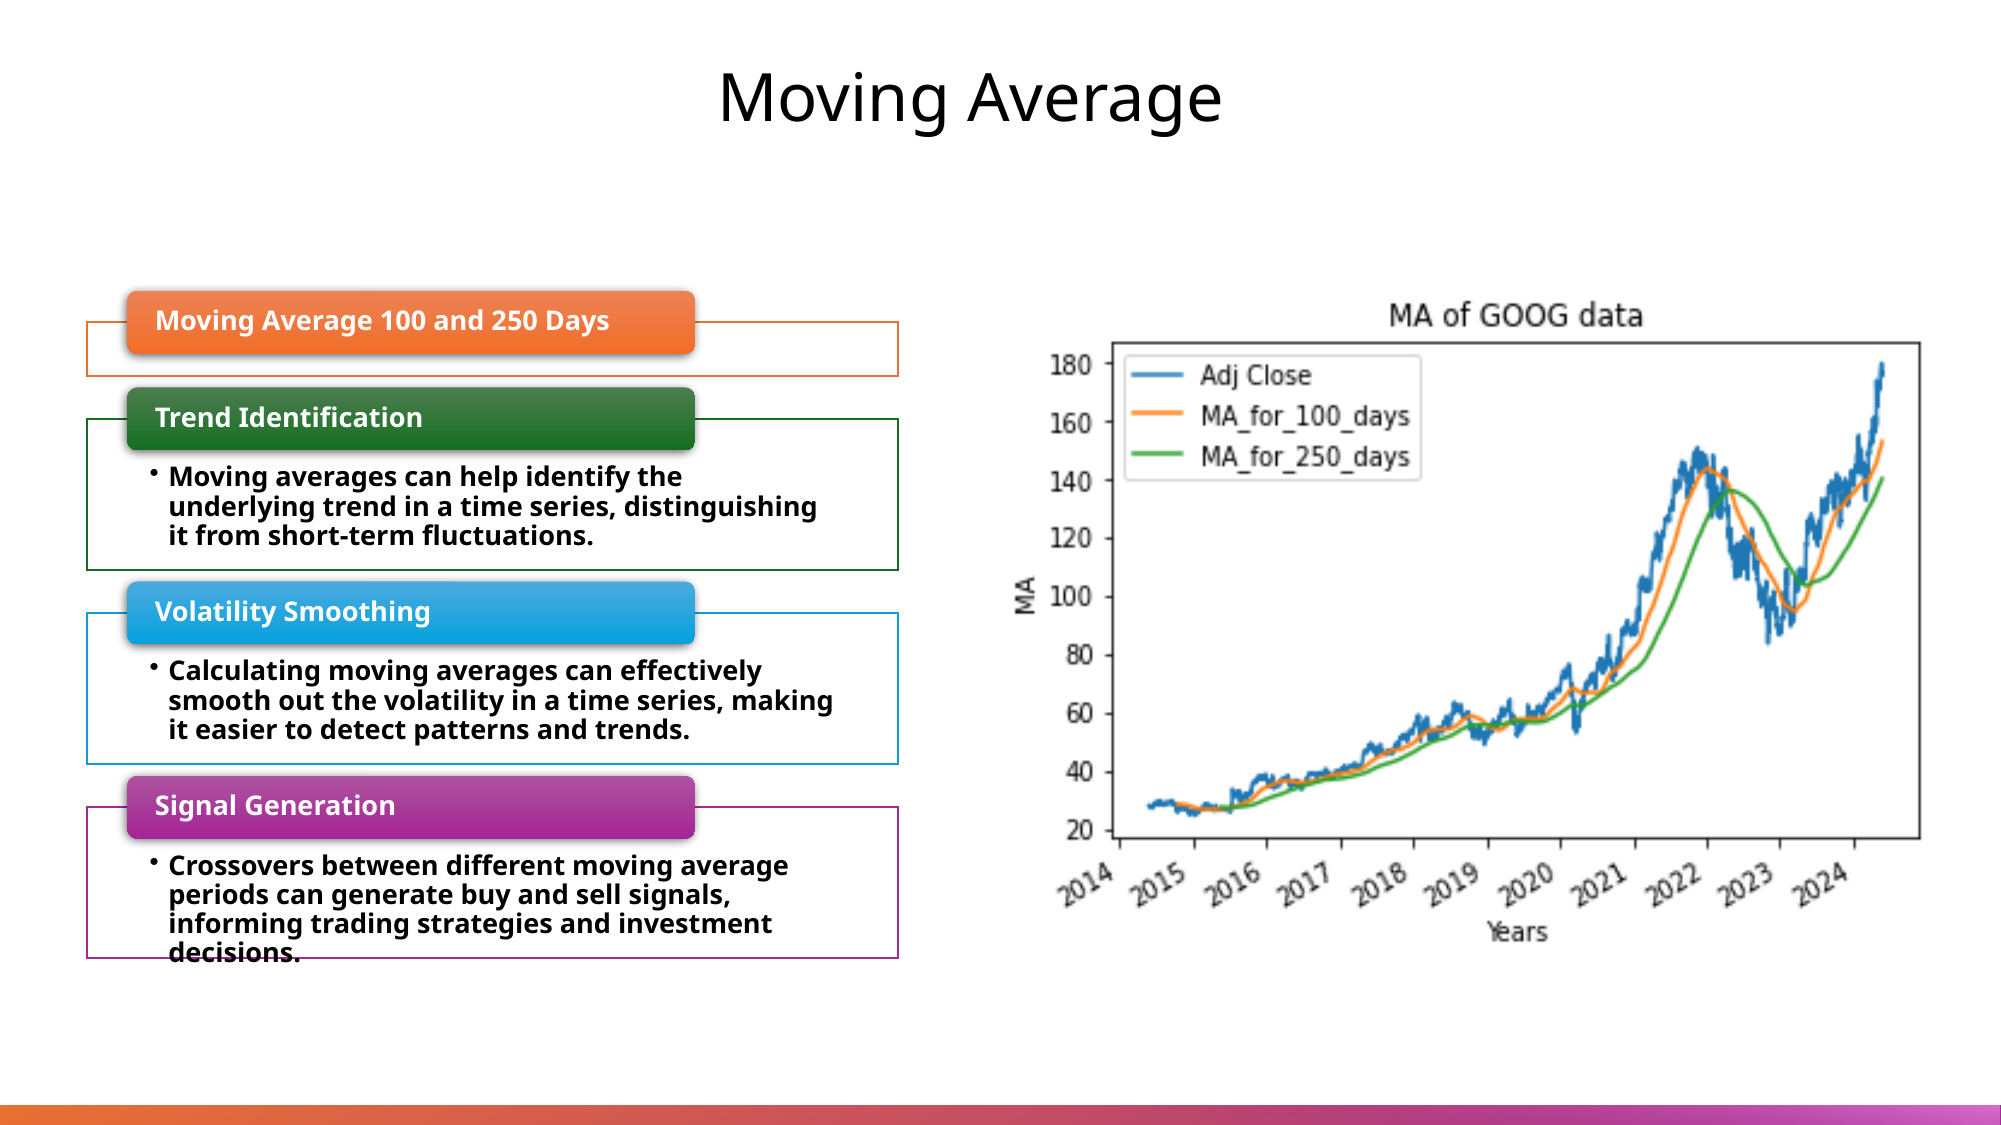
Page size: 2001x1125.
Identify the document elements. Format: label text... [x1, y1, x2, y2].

picture [999, 283, 1937, 966]
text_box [0, 1104, 2000, 1125]
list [86, 283, 899, 966]
title Moving Average [593, 0, 1348, 144]
